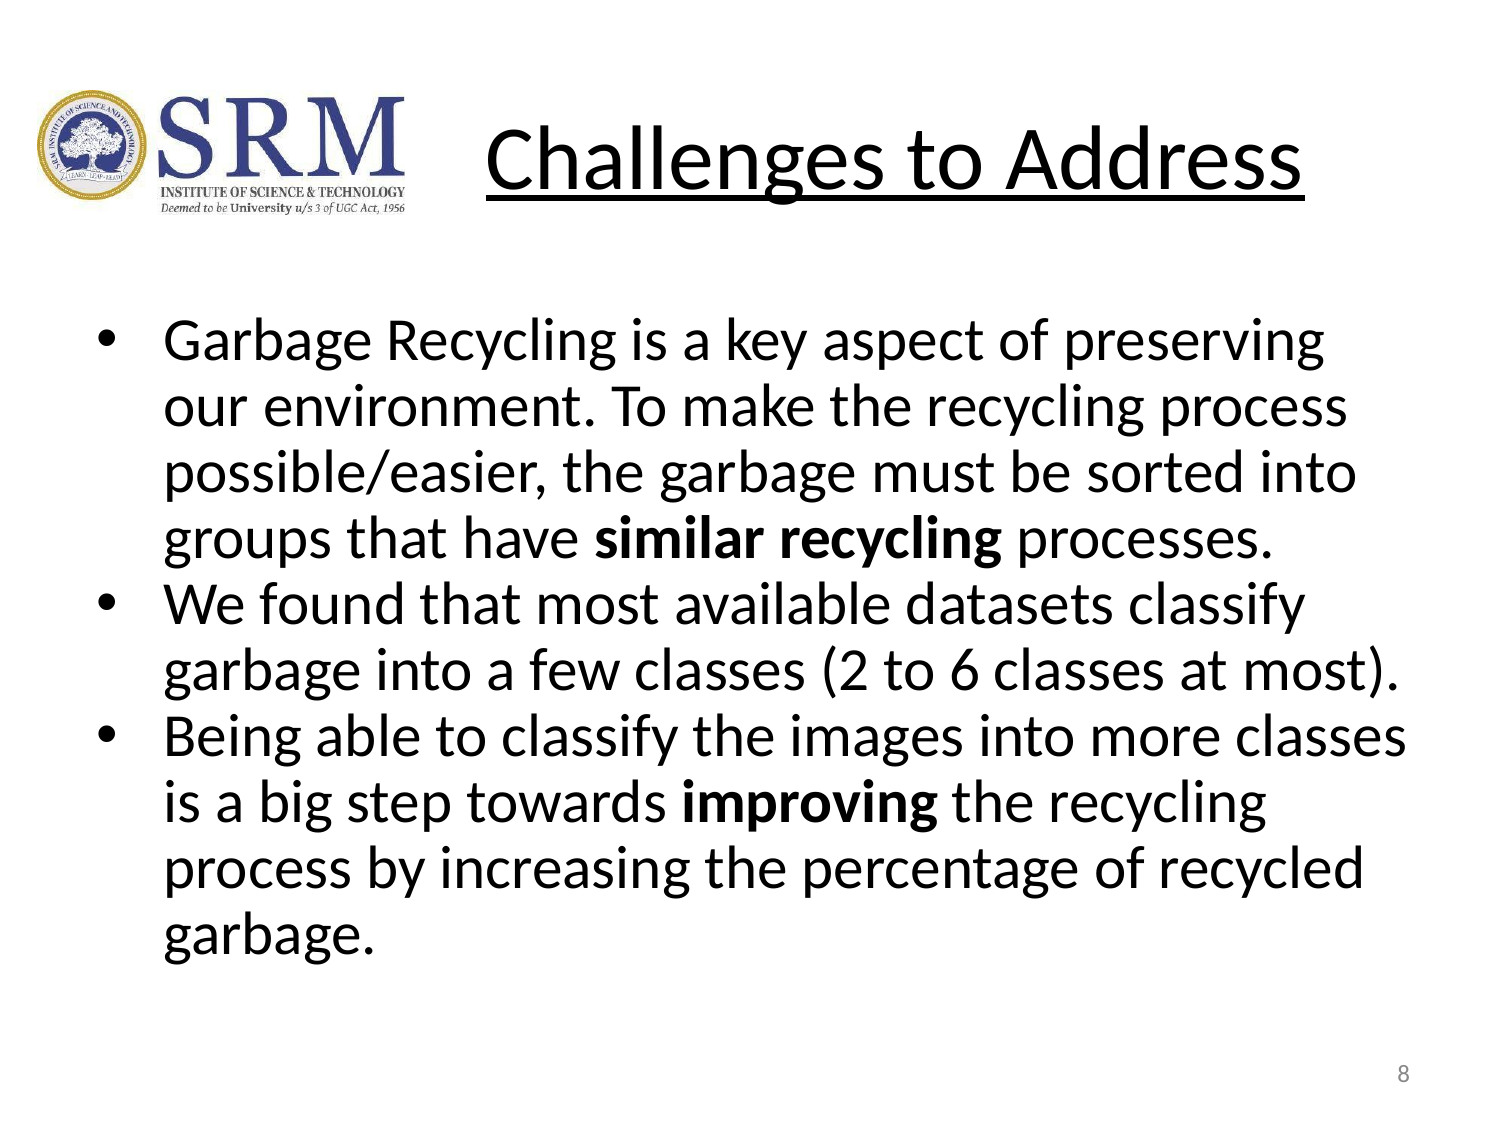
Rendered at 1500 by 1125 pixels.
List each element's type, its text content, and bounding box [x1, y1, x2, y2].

title Challenges to Address [75, 58, 1425, 247]
list Garbage Recycling is a key aspect of preserving our environment. To make the recycling process possible/easier, the garbage must be sorted into groups that have similar recycling processes. We found that most available datasets classify garbage into a few classes (2 to 6 classes at most). Being able to classify the images into more classes is a big step towards improving the recycling process by increasing the percentage of recycled garbage. [75, 300, 1425, 1043]
picture [37, 90, 405, 215]
slide_number ‹#› [1074, 1042, 1425, 1103]
